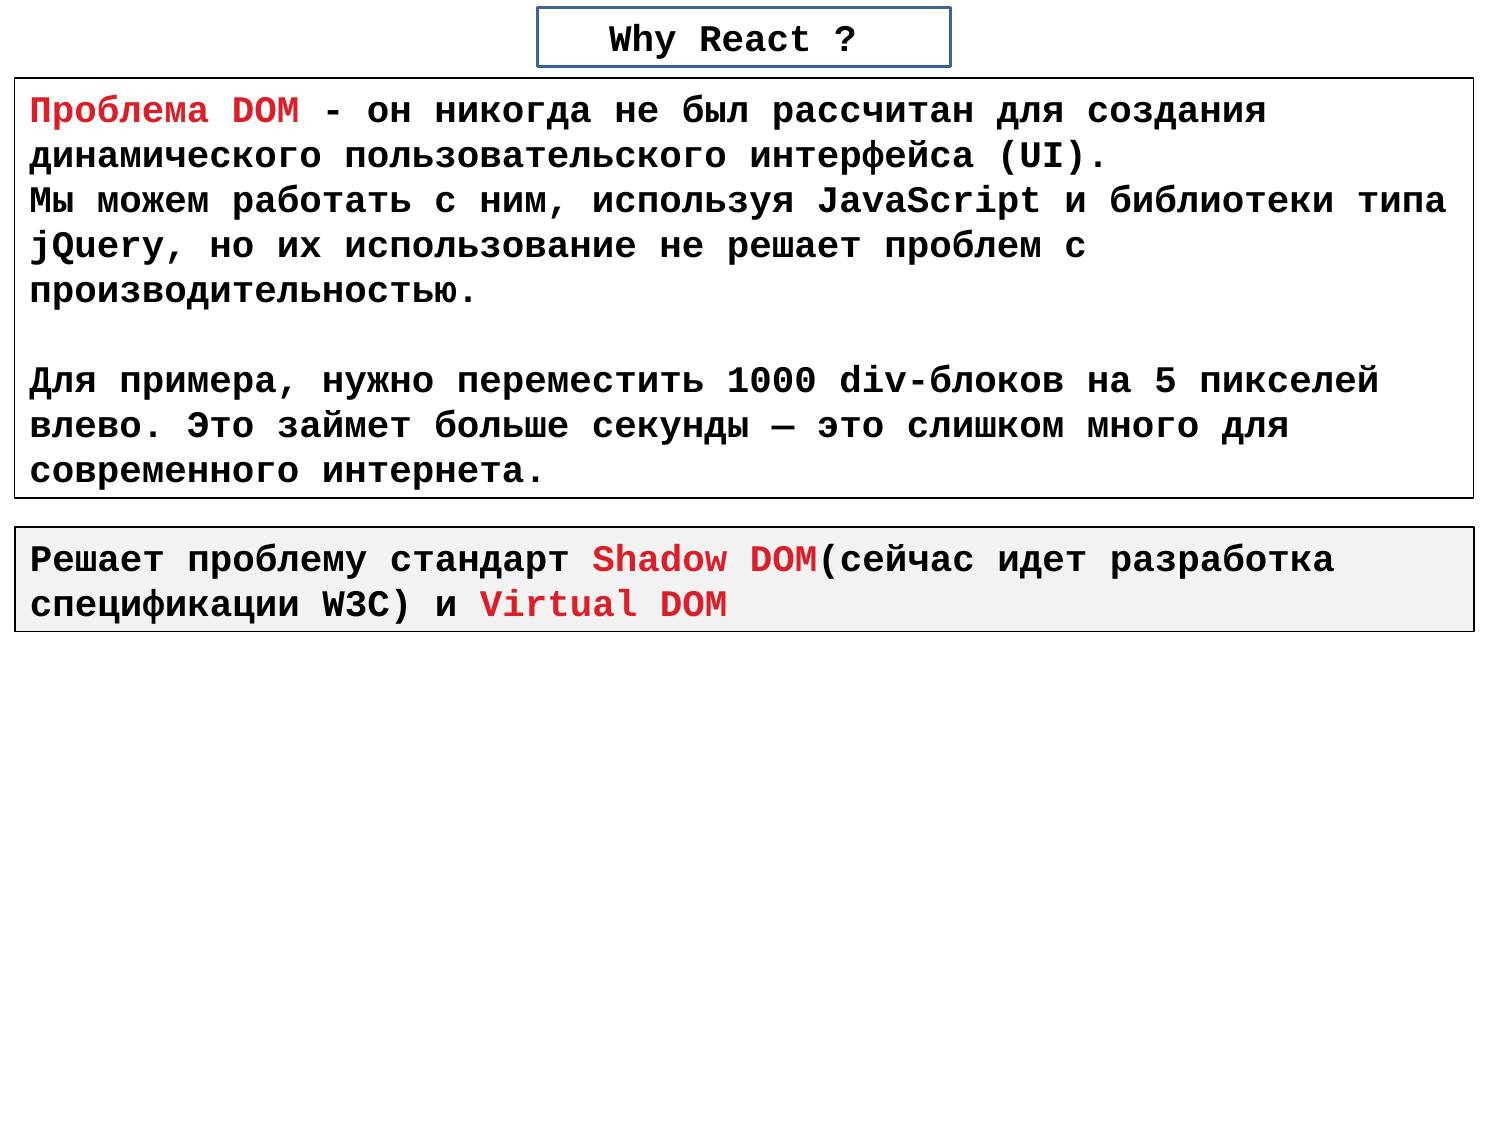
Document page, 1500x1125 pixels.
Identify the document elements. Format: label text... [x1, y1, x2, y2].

text_box Why React ? [533, 3, 955, 71]
text_box Решает проблему стандарт Shadow DOM(сейчас идет разработка спецификации W3C) и Virtual DOM [15, 527, 1474, 632]
text_box Проблема DOM - он никогда не был рассчитан для создания динамического пользовательского интерфейса (UI). Мы можем работать с ним, используя JavaScript и библиотеки типа jQuery, но их использование не решает проблем с производительностью. Для примера, нужно переместить 1000 div-блоков на 5 пикселей влево. Это займет больше секунды — это слишком много для современного интернета. [14, 78, 1474, 498]
